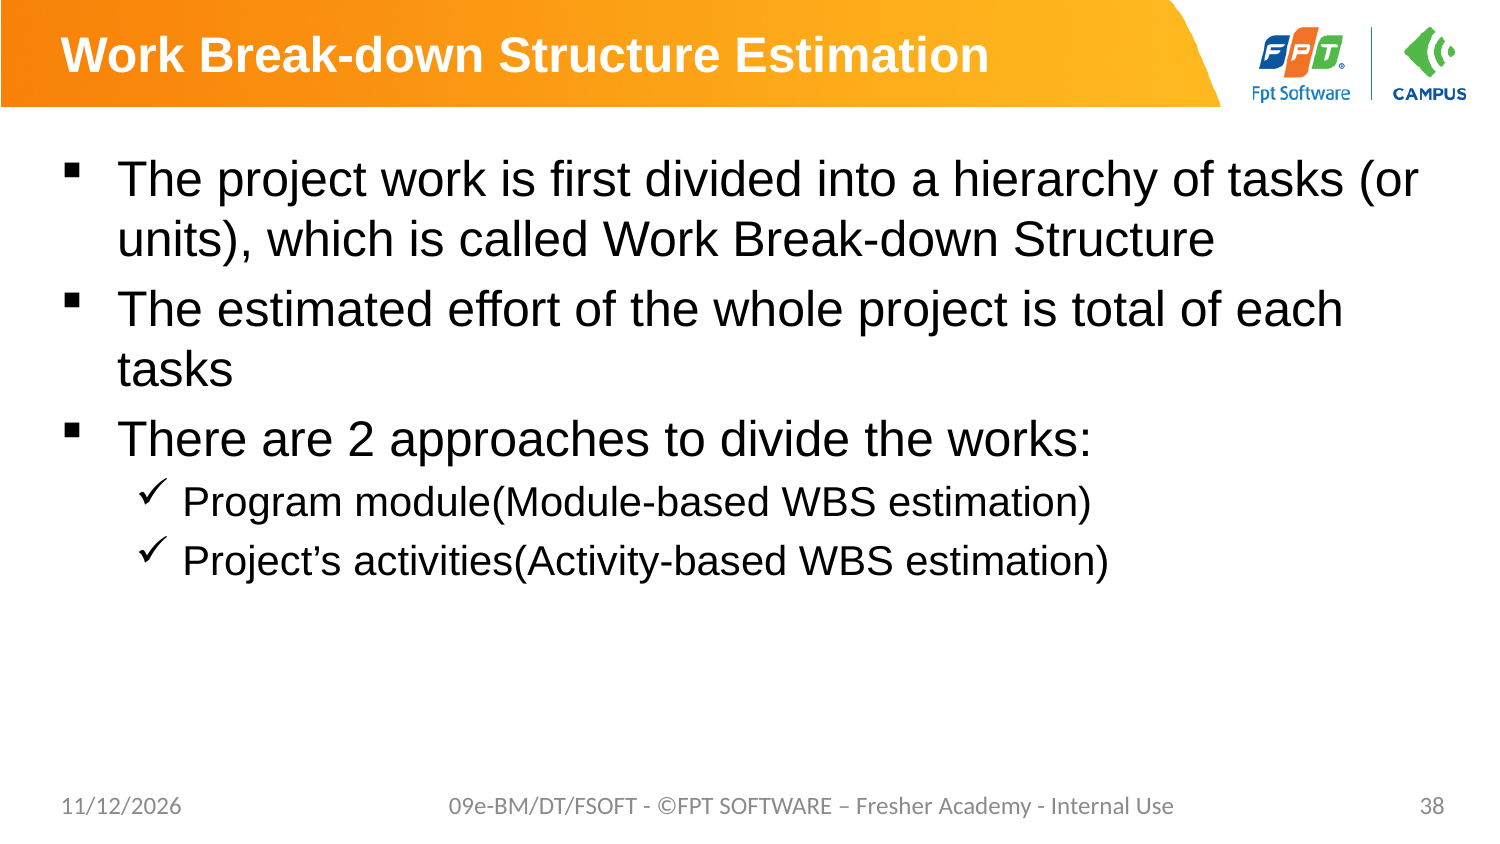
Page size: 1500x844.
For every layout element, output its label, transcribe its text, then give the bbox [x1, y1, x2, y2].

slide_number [45, 782, 270, 827]
slide_number 38 [1350, 782, 1461, 827]
footer 09e-BM/DT/FSOFT - ©FPT SOFTWARE – Fresher Academy - Internal Use [289, 782, 1335, 827]
picture [1, 0, 1499, 844]
title Work Break-down Structure Estimation [45, 0, 1176, 106]
list The project work is first divided into a hierarchy of tasks (or units), which is called Work Break-down Structure The estimated effort of the whole project is total of each tasks There are 2 approaches to divide the works: Program module(Module-based WBS estimation) Project’s activities(Activity-based WBS estimation) [45, 139, 1461, 754]
